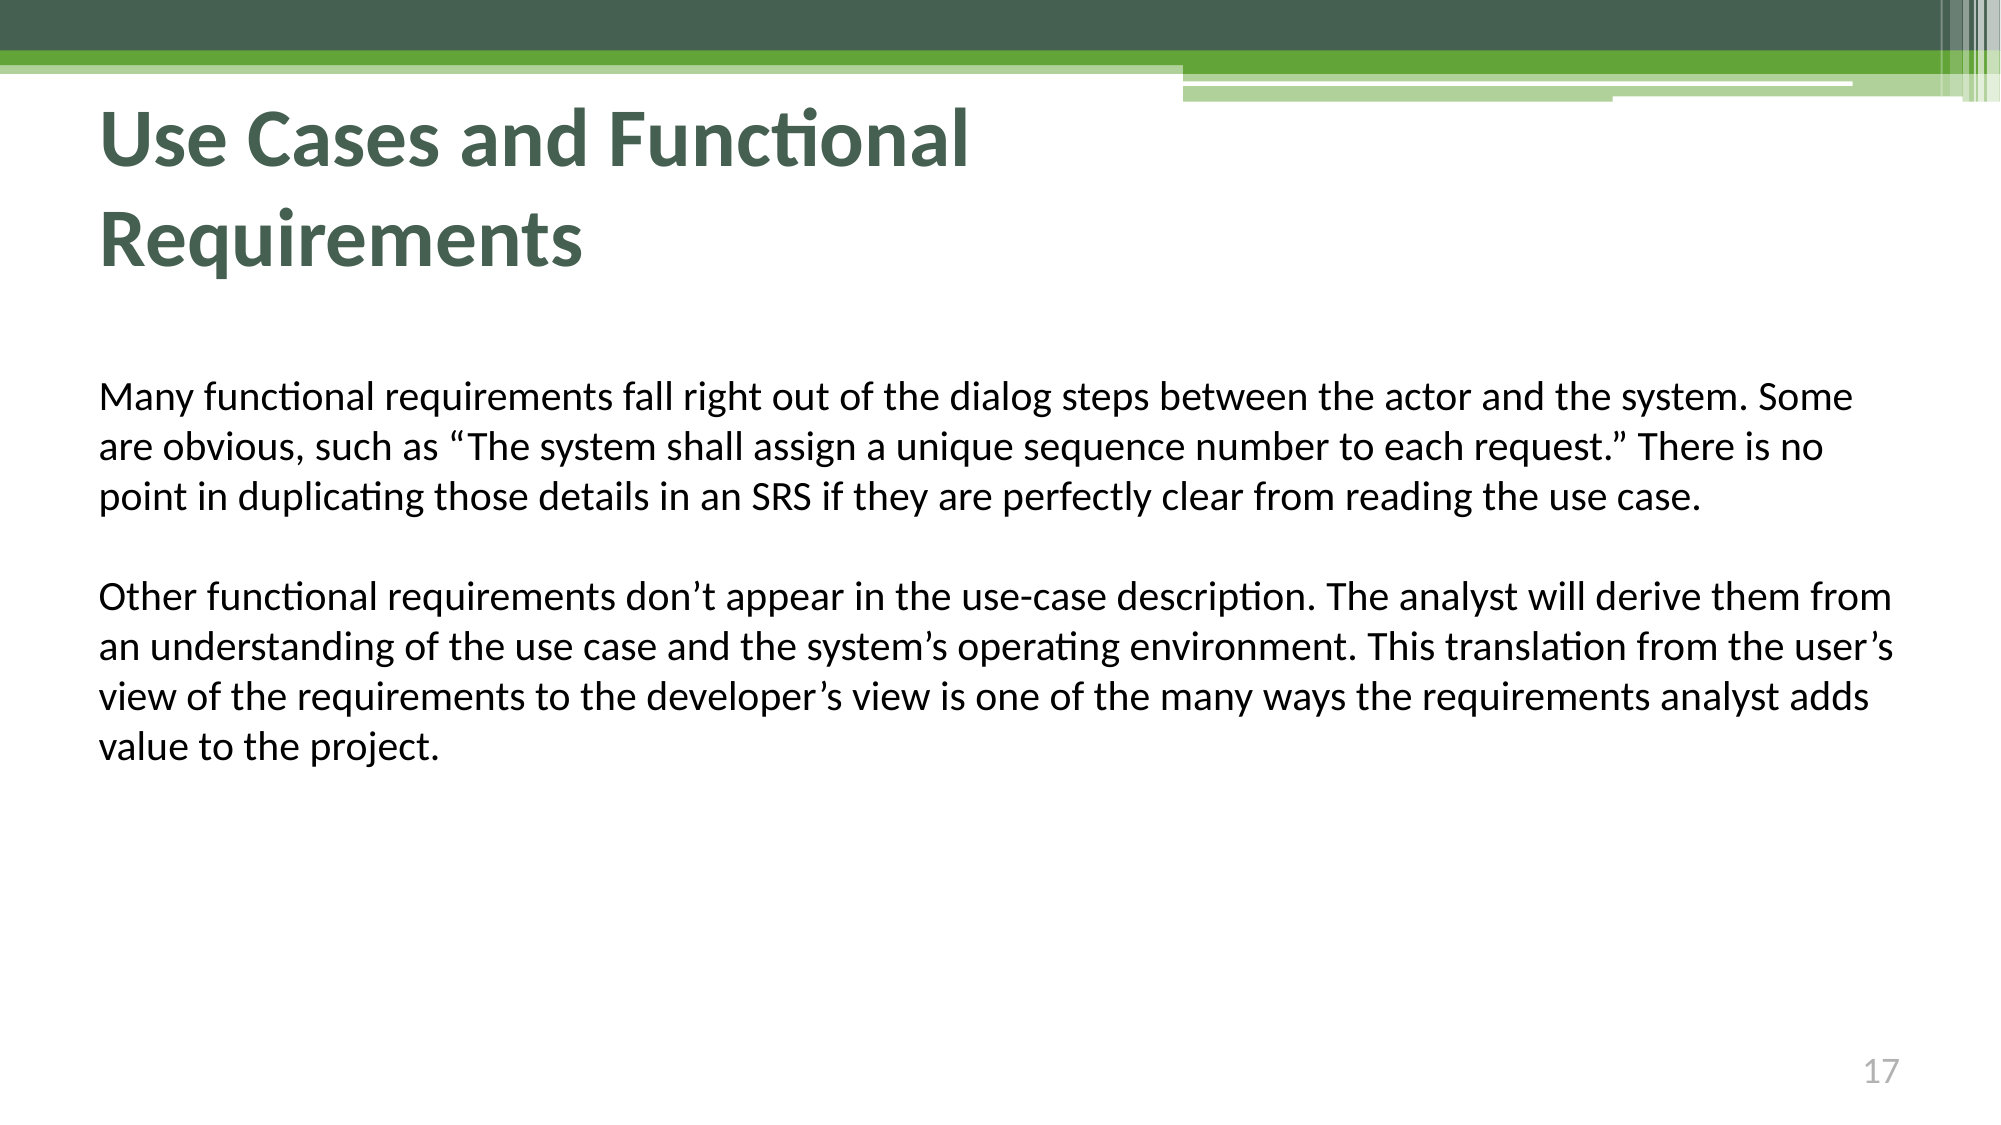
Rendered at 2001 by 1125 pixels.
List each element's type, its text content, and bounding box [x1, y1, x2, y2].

title Use Cases and Functional Requirements [99, 82, 1112, 187]
list Many functional requirements fall right out of the dialog steps between the actor and the system. Some are obvious, such as “The system shall assign a unique sequence number to each request.” There is no point in duplicating those details in an SRS if they are perfectly clear from reading the use case. Other functional requirements don’t appear in the use-case description. The analyst will derive them from an understanding of the use case and the system’s operating environment. This translation from the user’s view of the requirements to the developer’s view is one of the many ways the requirements analyst adds value to the project. [98, 368, 1900, 999]
slide_number 17 [1440, 1046, 1900, 1103]
